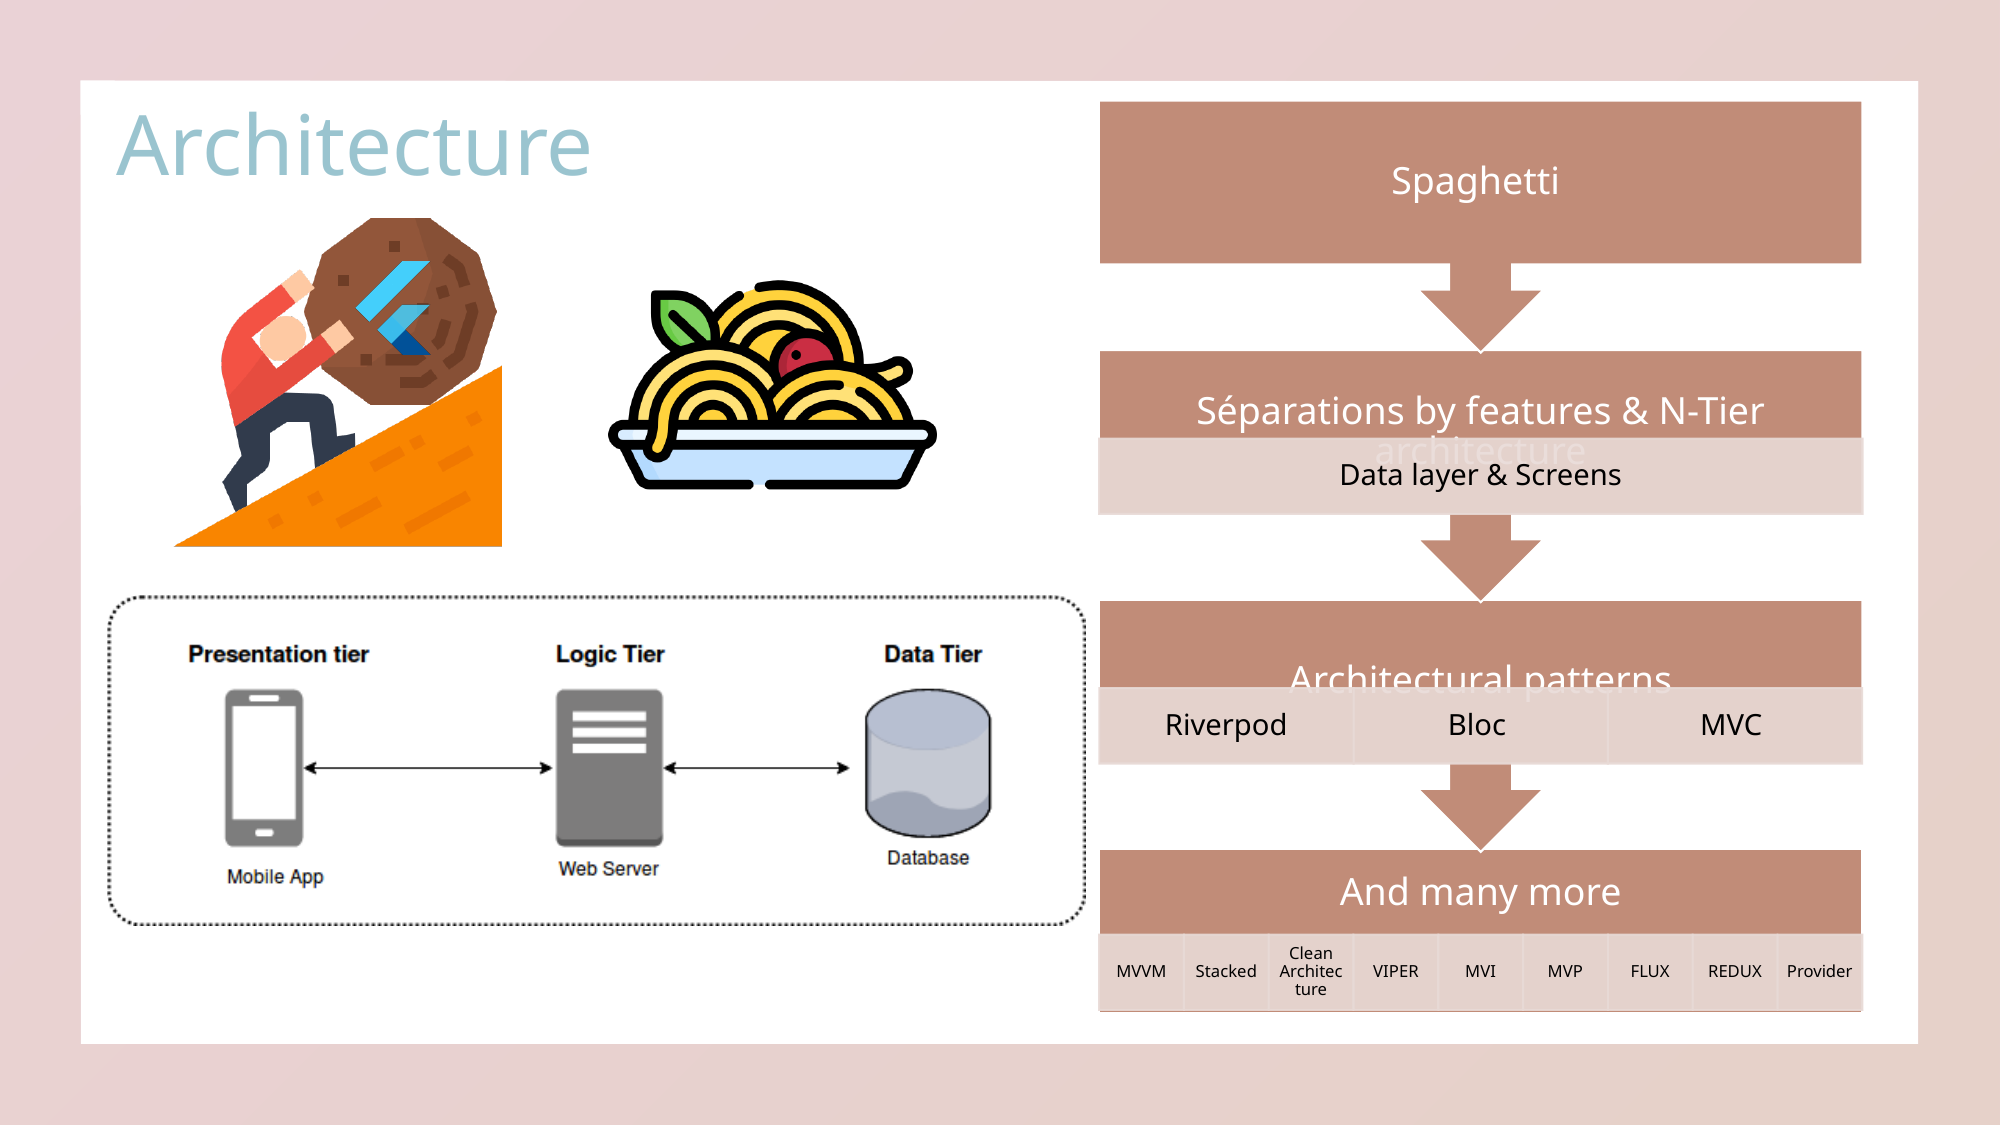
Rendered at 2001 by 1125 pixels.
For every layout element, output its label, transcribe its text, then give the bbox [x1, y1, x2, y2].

picture [156, 201, 519, 563]
title Architecture [101, 94, 627, 202]
picture [608, 220, 937, 549]
picture [107, 595, 1086, 926]
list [704, 99, 1863, 1014]
